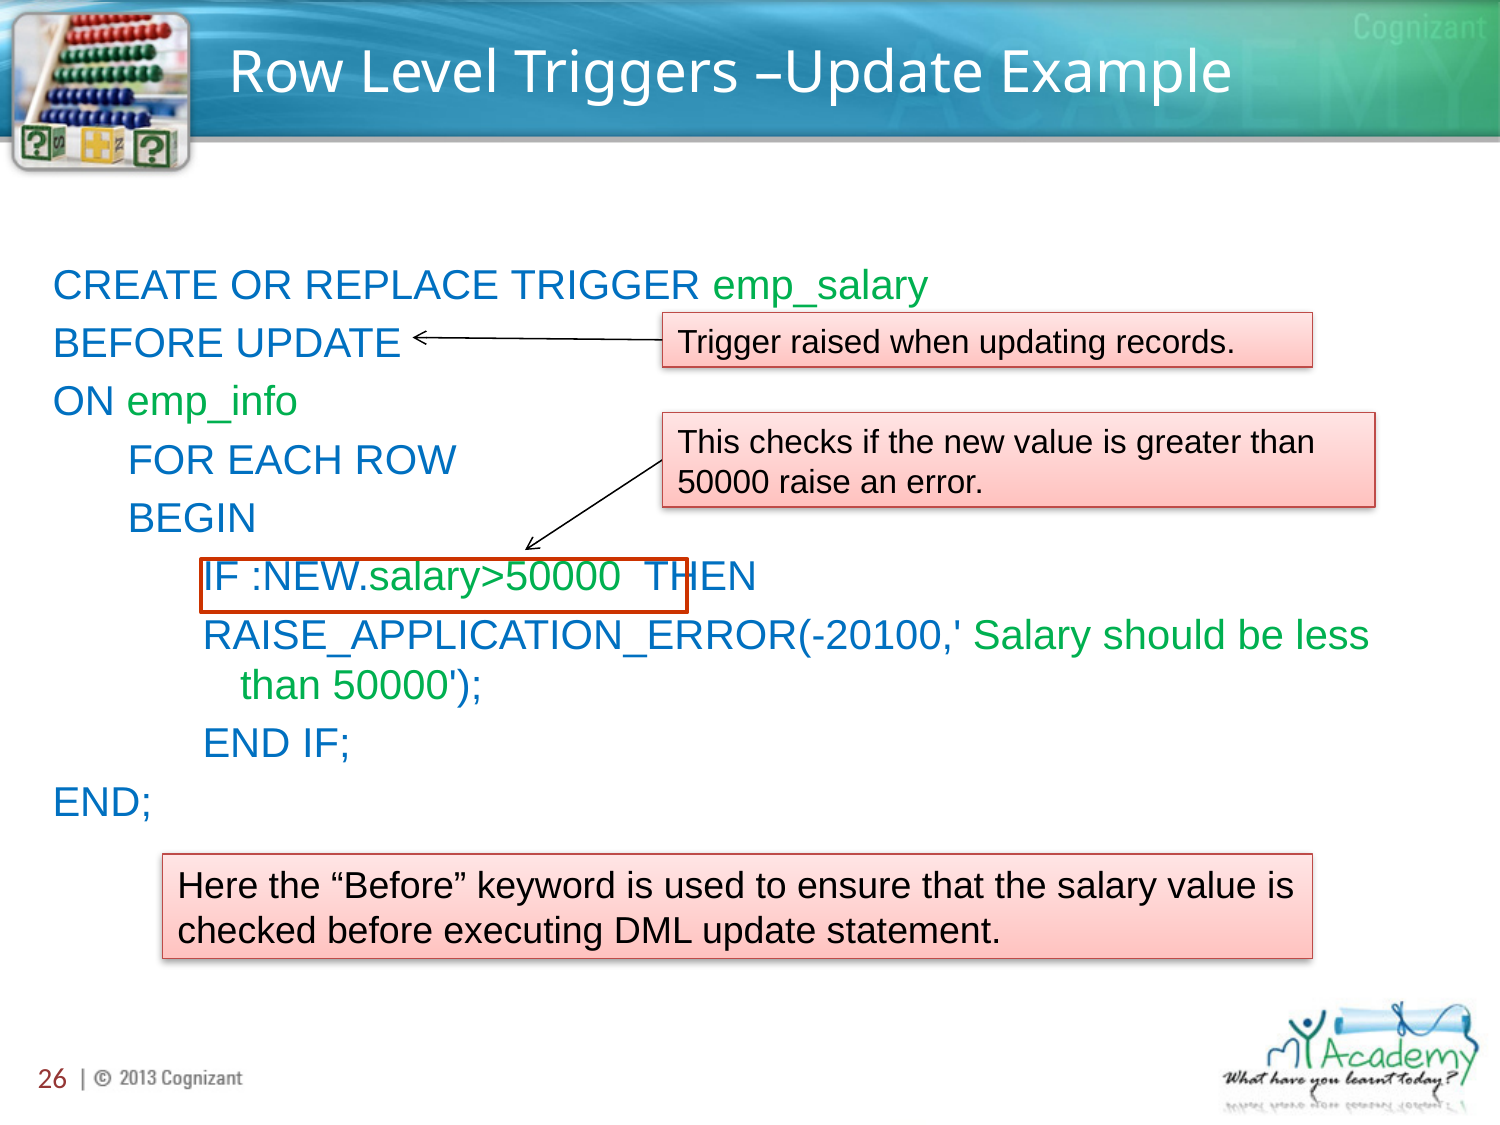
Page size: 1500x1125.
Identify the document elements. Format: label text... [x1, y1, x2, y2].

text_box Trigger raised when updating records. [662, 312, 1313, 368]
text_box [524, 460, 663, 551]
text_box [412, 337, 663, 341]
list CREATE OR REPLACE TRIGGER emp_salary BEFORE UPDATE ON emp_info FOR EACH ROW BEGIN IF :NEW.salary>50000 THEN RAISE_APPLICATION_ERROR(-20100,' Salary should be less than 50000'); END IF; END; [37, 249, 1463, 1063]
slide_number 26 [22, 1052, 98, 1098]
title Row Level Triggers –Update Example [213, 0, 1500, 163]
text_box Here the “Before” keyword is used to ensure that the salary value is checked before executing DML update statement. [162, 853, 1313, 959]
text_box This checks if the new value is greater than 50000 raise an error. [662, 412, 1376, 508]
text_box [199, 557, 689, 614]
picture [0, 0, 1500, 1125]
